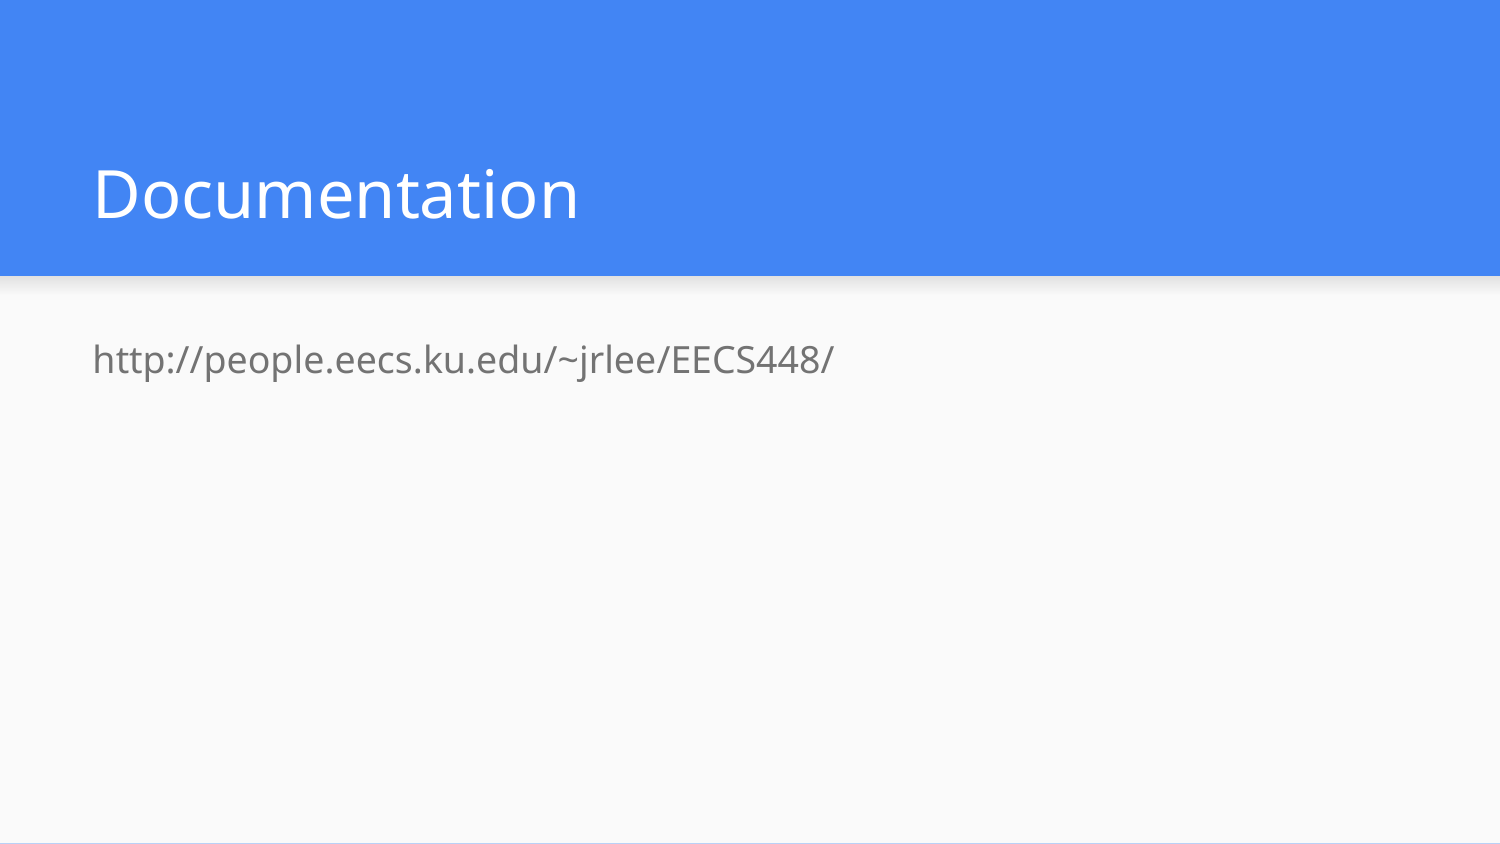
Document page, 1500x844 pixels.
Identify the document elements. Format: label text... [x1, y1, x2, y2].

title Documentation [77, 121, 1427, 248]
list http://people.eecs.ku.edu/~jrlee/EECS448/ [77, 314, 1427, 760]
